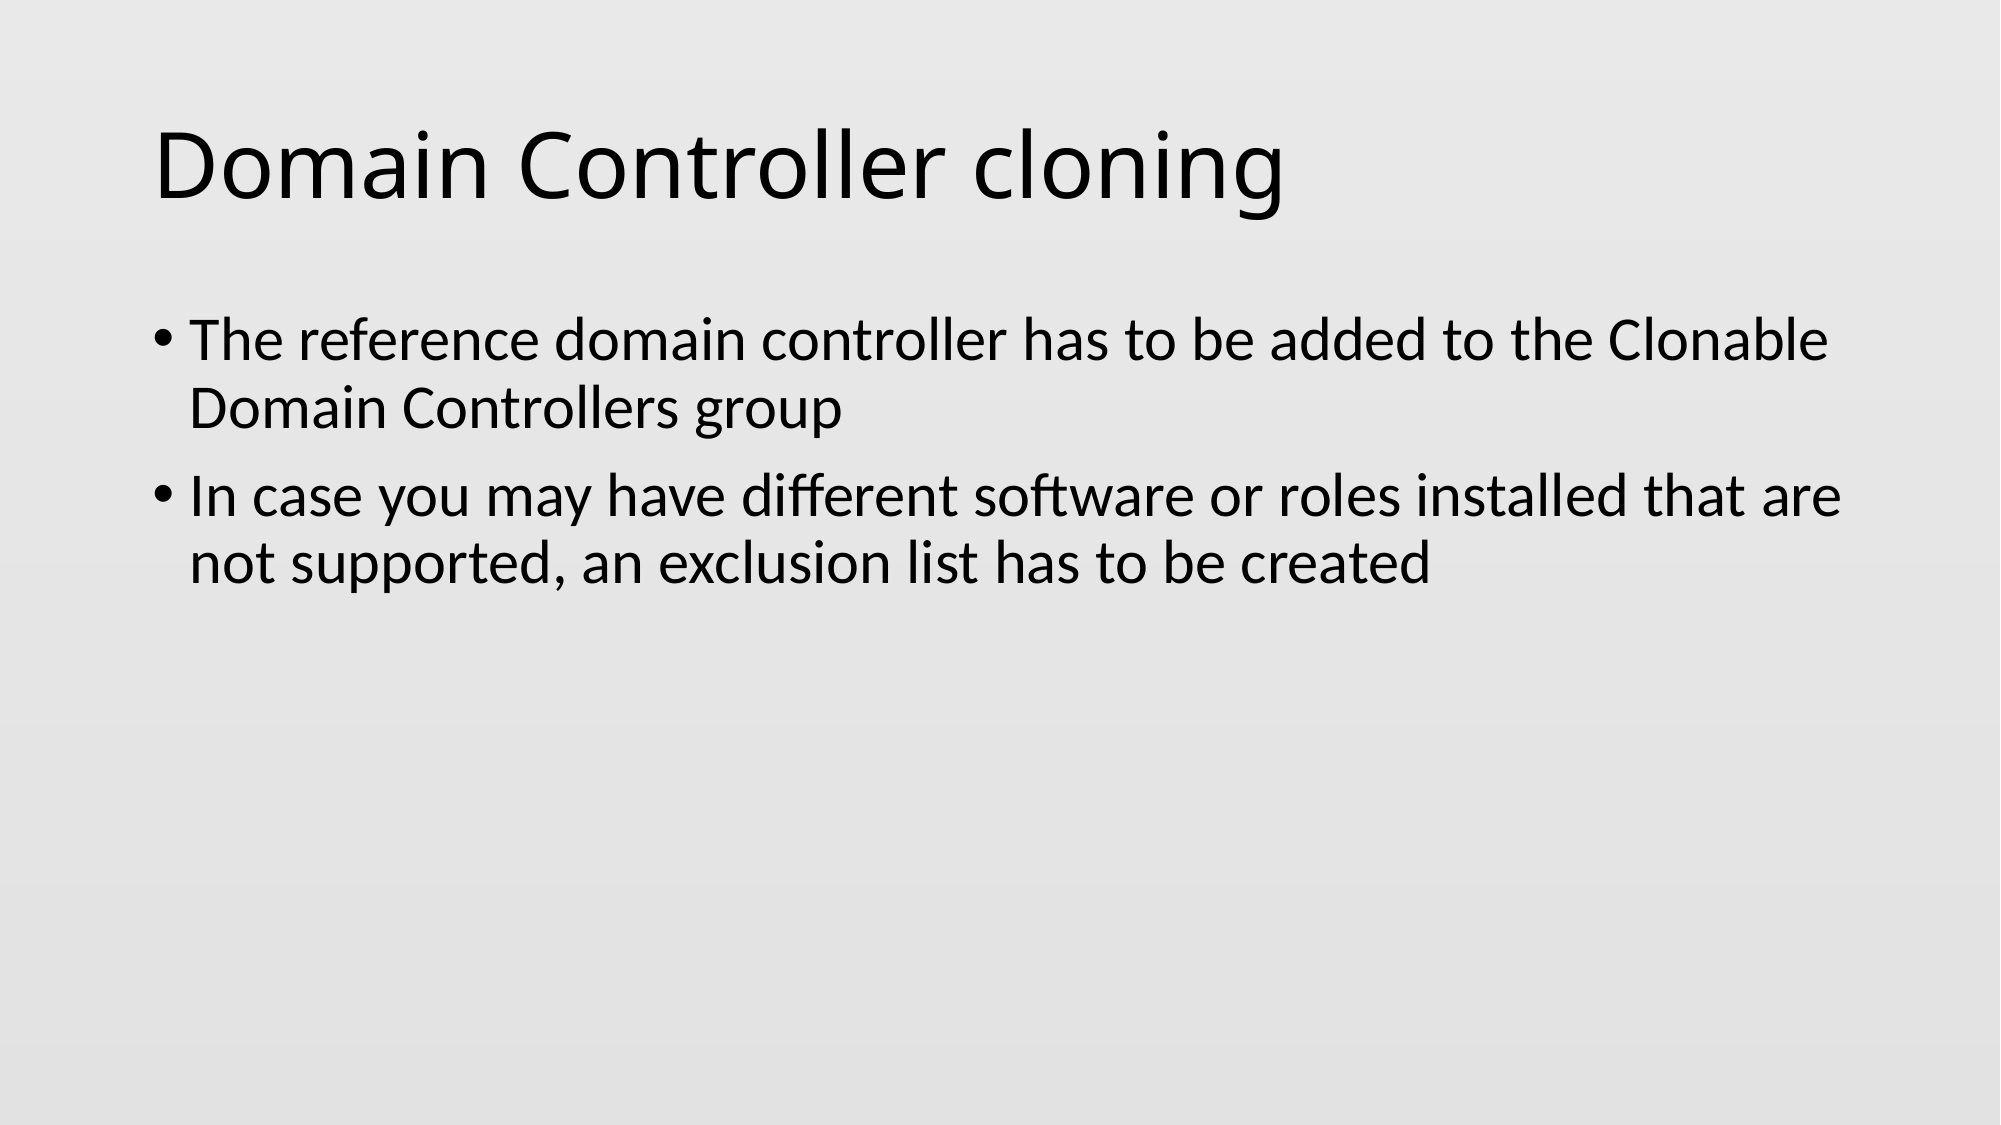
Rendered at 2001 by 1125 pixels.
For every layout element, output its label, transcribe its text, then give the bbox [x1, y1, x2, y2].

title Domain Controller cloning [137, 59, 1863, 278]
list The reference domain controller has to be added to the Clonable Domain Controllers group In case you may have different software or roles installed that are not supported, an exclusion list has to be created [137, 299, 1863, 1014]
